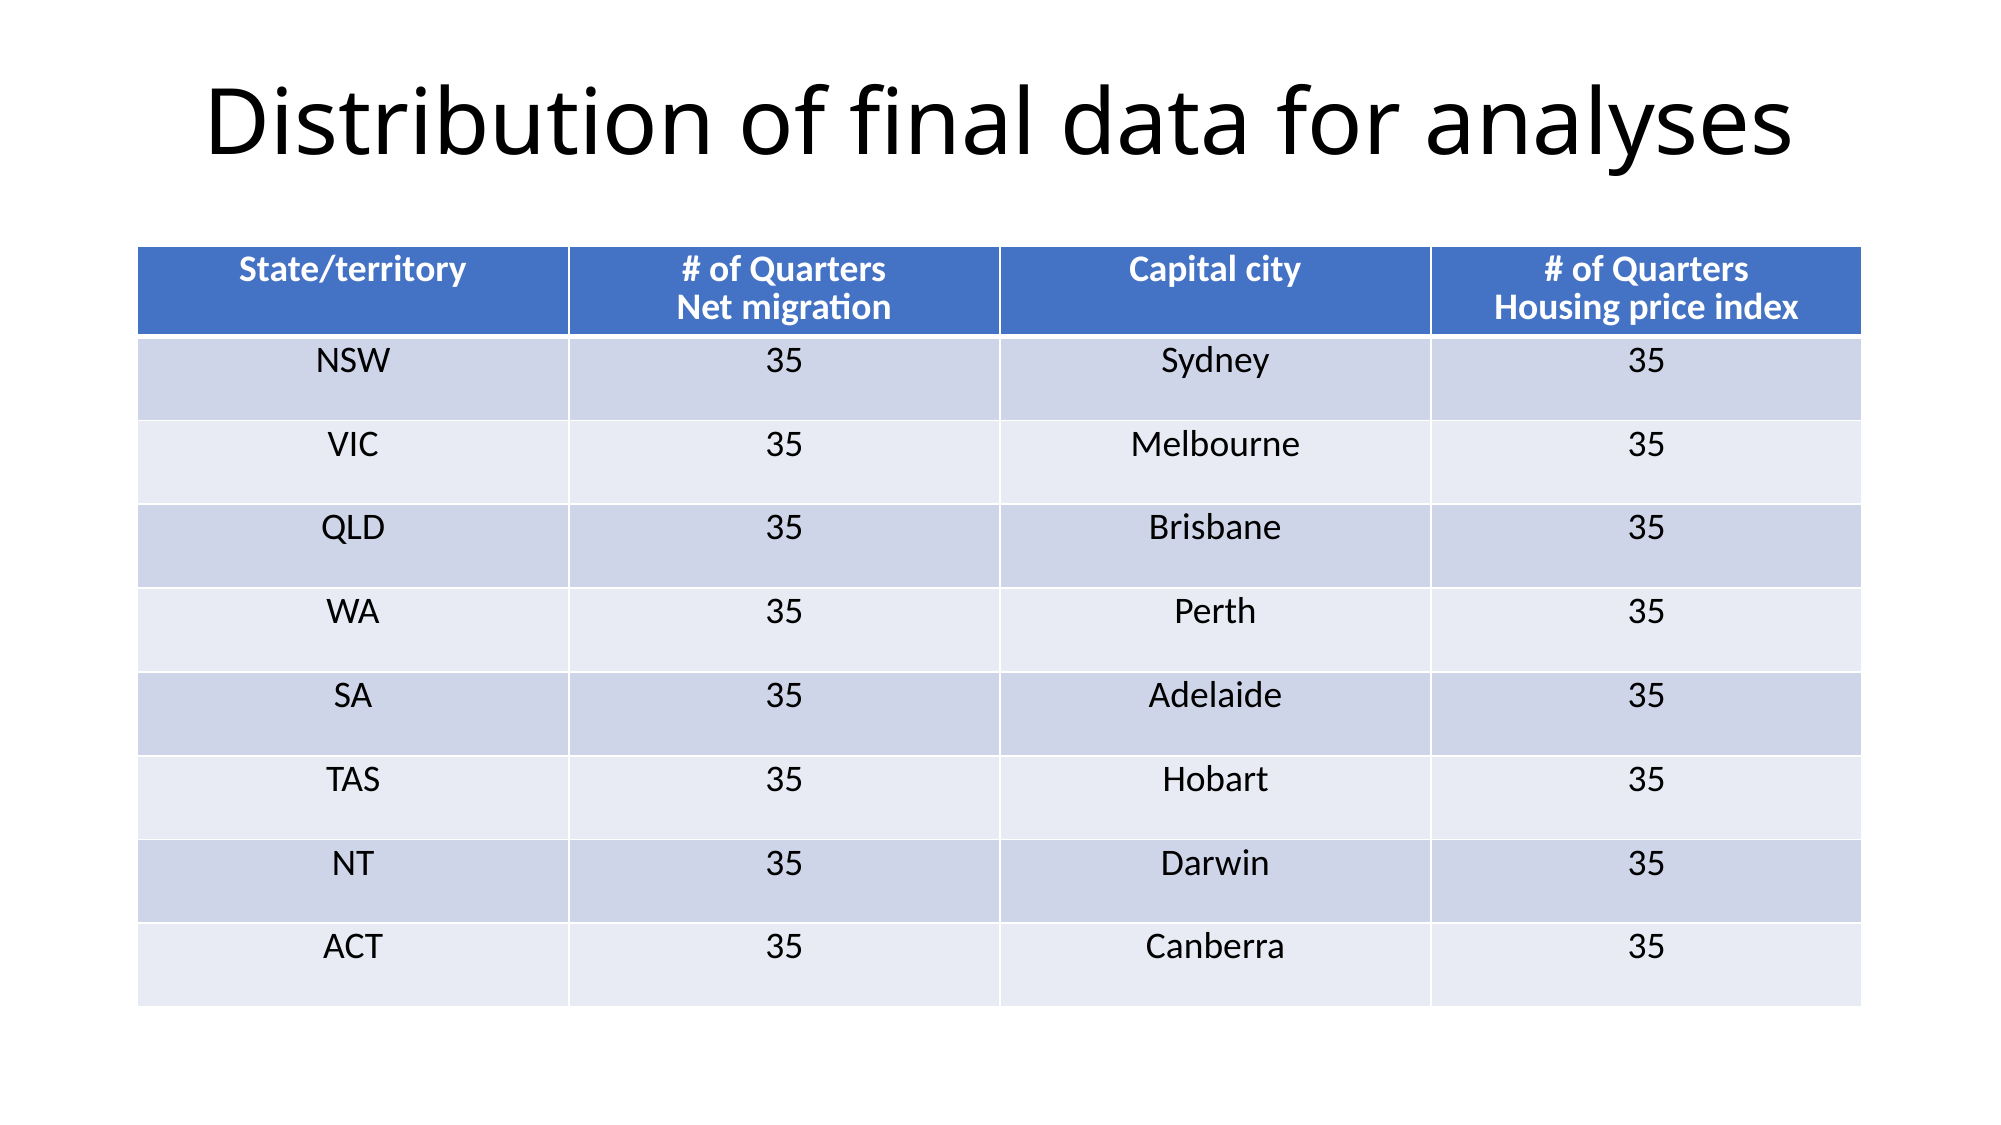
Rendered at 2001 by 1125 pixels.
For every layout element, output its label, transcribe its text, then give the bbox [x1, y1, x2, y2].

table_cell 35 [570, 339, 999, 420]
table_cell TAS [138, 757, 568, 839]
table_header Capital city [1001, 247, 1430, 334]
table_cell 35 [1432, 339, 1861, 420]
table_cell ACT [138, 924, 568, 1006]
table_cell Hobart [1001, 757, 1430, 839]
table_cell QLD [138, 505, 568, 587]
table_cell 35 [570, 924, 999, 1006]
table_cell Canberra [1001, 924, 1430, 1006]
table_cell WA [138, 589, 568, 671]
table_cell 35 [570, 757, 999, 839]
table_header # of Quarters Net migration [570, 247, 999, 334]
table_header State/territory [138, 247, 568, 334]
table_cell 35 [1432, 924, 1861, 1006]
table_cell Darwin [1001, 840, 1430, 922]
table_cell SA [138, 673, 568, 755]
table_cell Sydney [1001, 339, 1430, 420]
table_cell Brisbane [1001, 505, 1430, 587]
title Distribution of final data for analyses [137, 59, 1863, 190]
table_header # of Quarters Housing price index [1432, 247, 1861, 334]
table_cell 35 [570, 840, 999, 922]
table_cell 35 [570, 421, 999, 503]
table_cell VIC [138, 421, 568, 503]
table_cell 35 [1432, 589, 1861, 671]
table_cell 35 [1432, 673, 1861, 755]
table_cell 35 [1432, 757, 1861, 839]
table_cell 35 [1432, 505, 1861, 587]
table_cell 35 [1432, 840, 1861, 922]
table_cell Perth [1001, 589, 1430, 671]
table_cell NT [138, 840, 568, 922]
table_cell NSW [138, 339, 568, 420]
table_cell Melbourne [1001, 421, 1430, 503]
table_cell 35 [570, 673, 999, 755]
table_cell 35 [570, 505, 999, 587]
table_cell 35 [1432, 421, 1861, 503]
table_cell 35 [570, 589, 999, 671]
table_cell Adelaide [1001, 673, 1430, 755]
